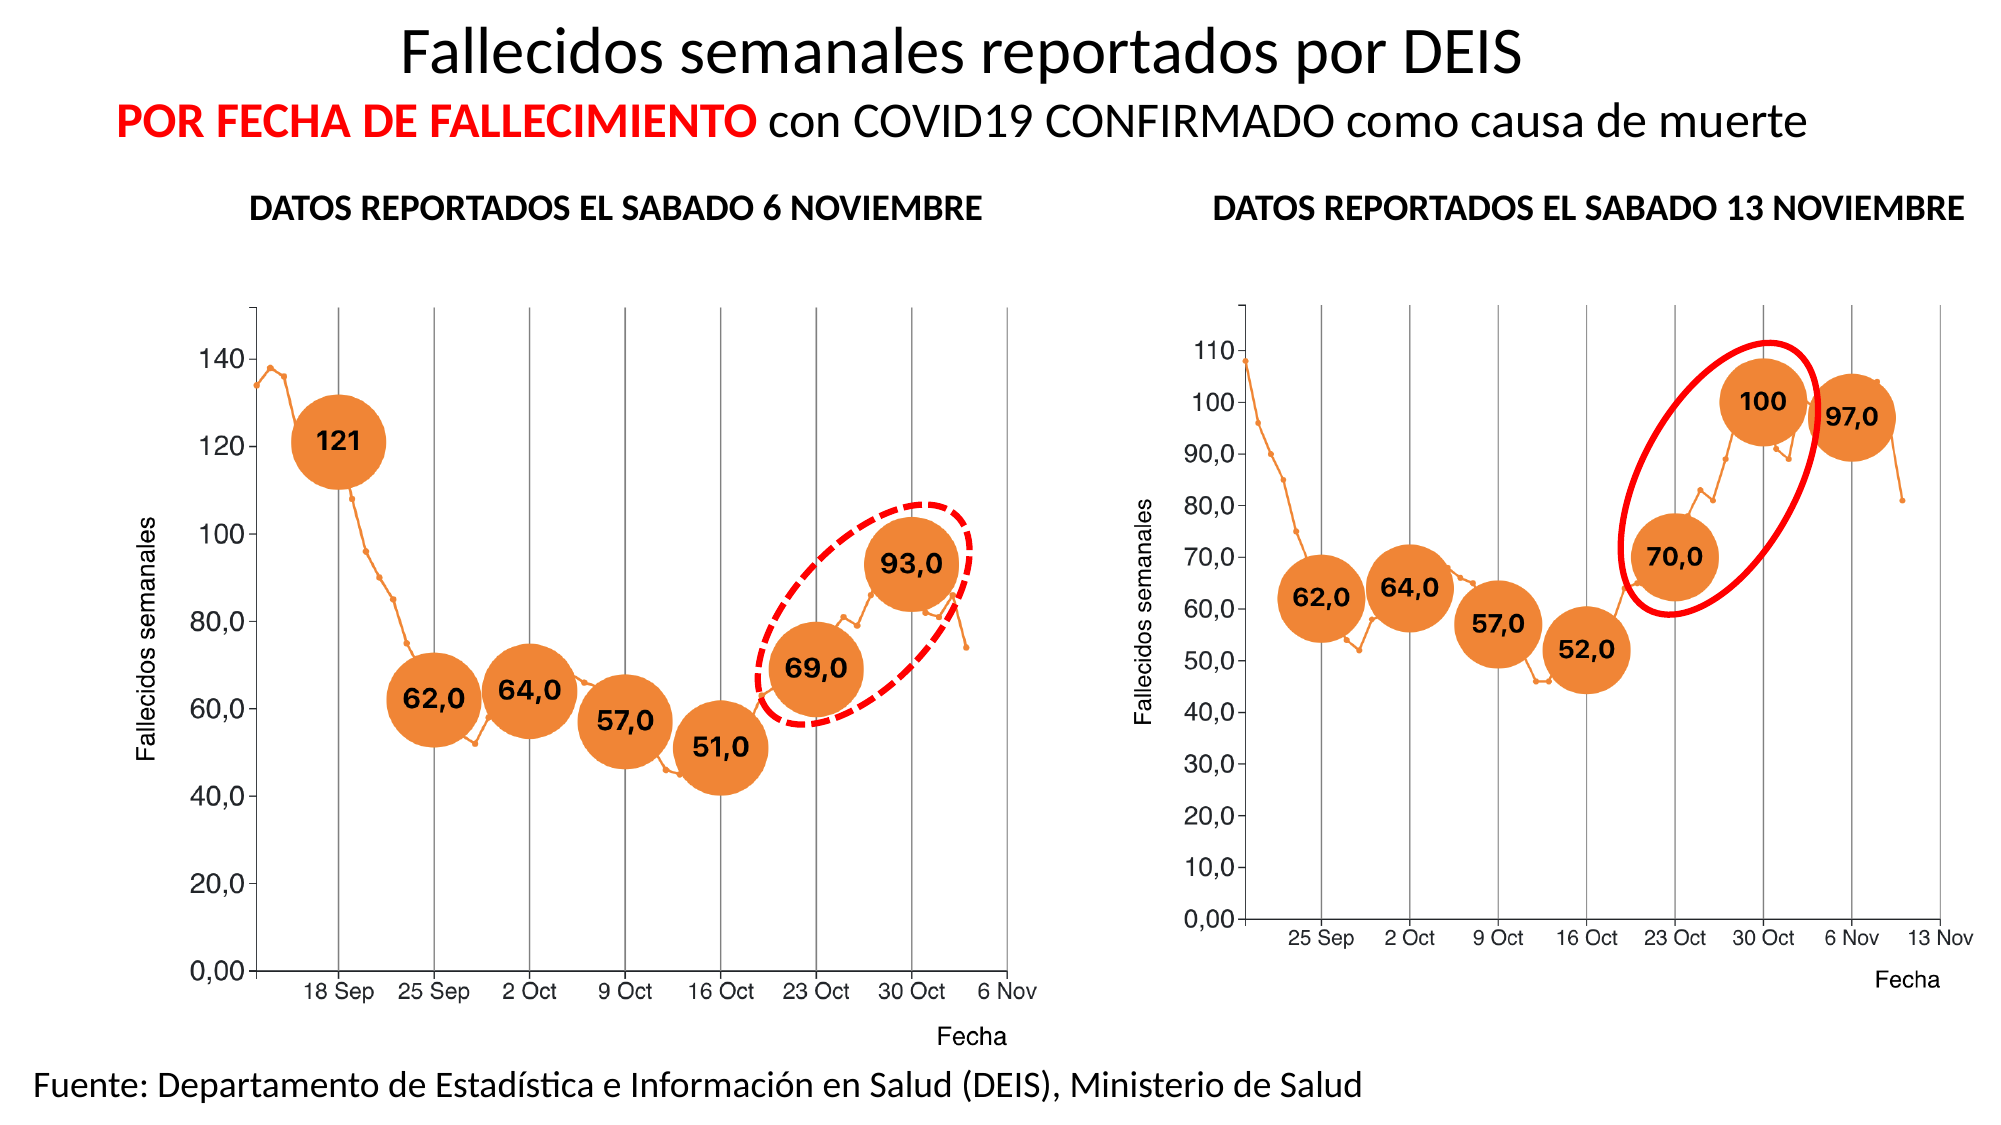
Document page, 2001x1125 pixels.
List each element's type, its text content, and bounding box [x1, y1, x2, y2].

text_box Fallecidos semanales reportados por DEIS POR FECHA DE FALLECIMIENTO con COVID19 CONFIRMADO como causa de muerte [101, 0, 1824, 155]
text_box DATOS REPORTADOS EL SABADO 13 NOVIEMBRE [1197, 175, 1981, 236]
picture [93, 293, 1047, 1053]
text_box DATOS REPORTADOS EL SABADO 6 NOVIEMBRE [234, 175, 999, 236]
text_box Fuente: Departamento de Estadística e Información en Salud (DEIS), Ministerio de Salud [18, 1052, 1380, 1113]
picture [1123, 293, 1985, 995]
